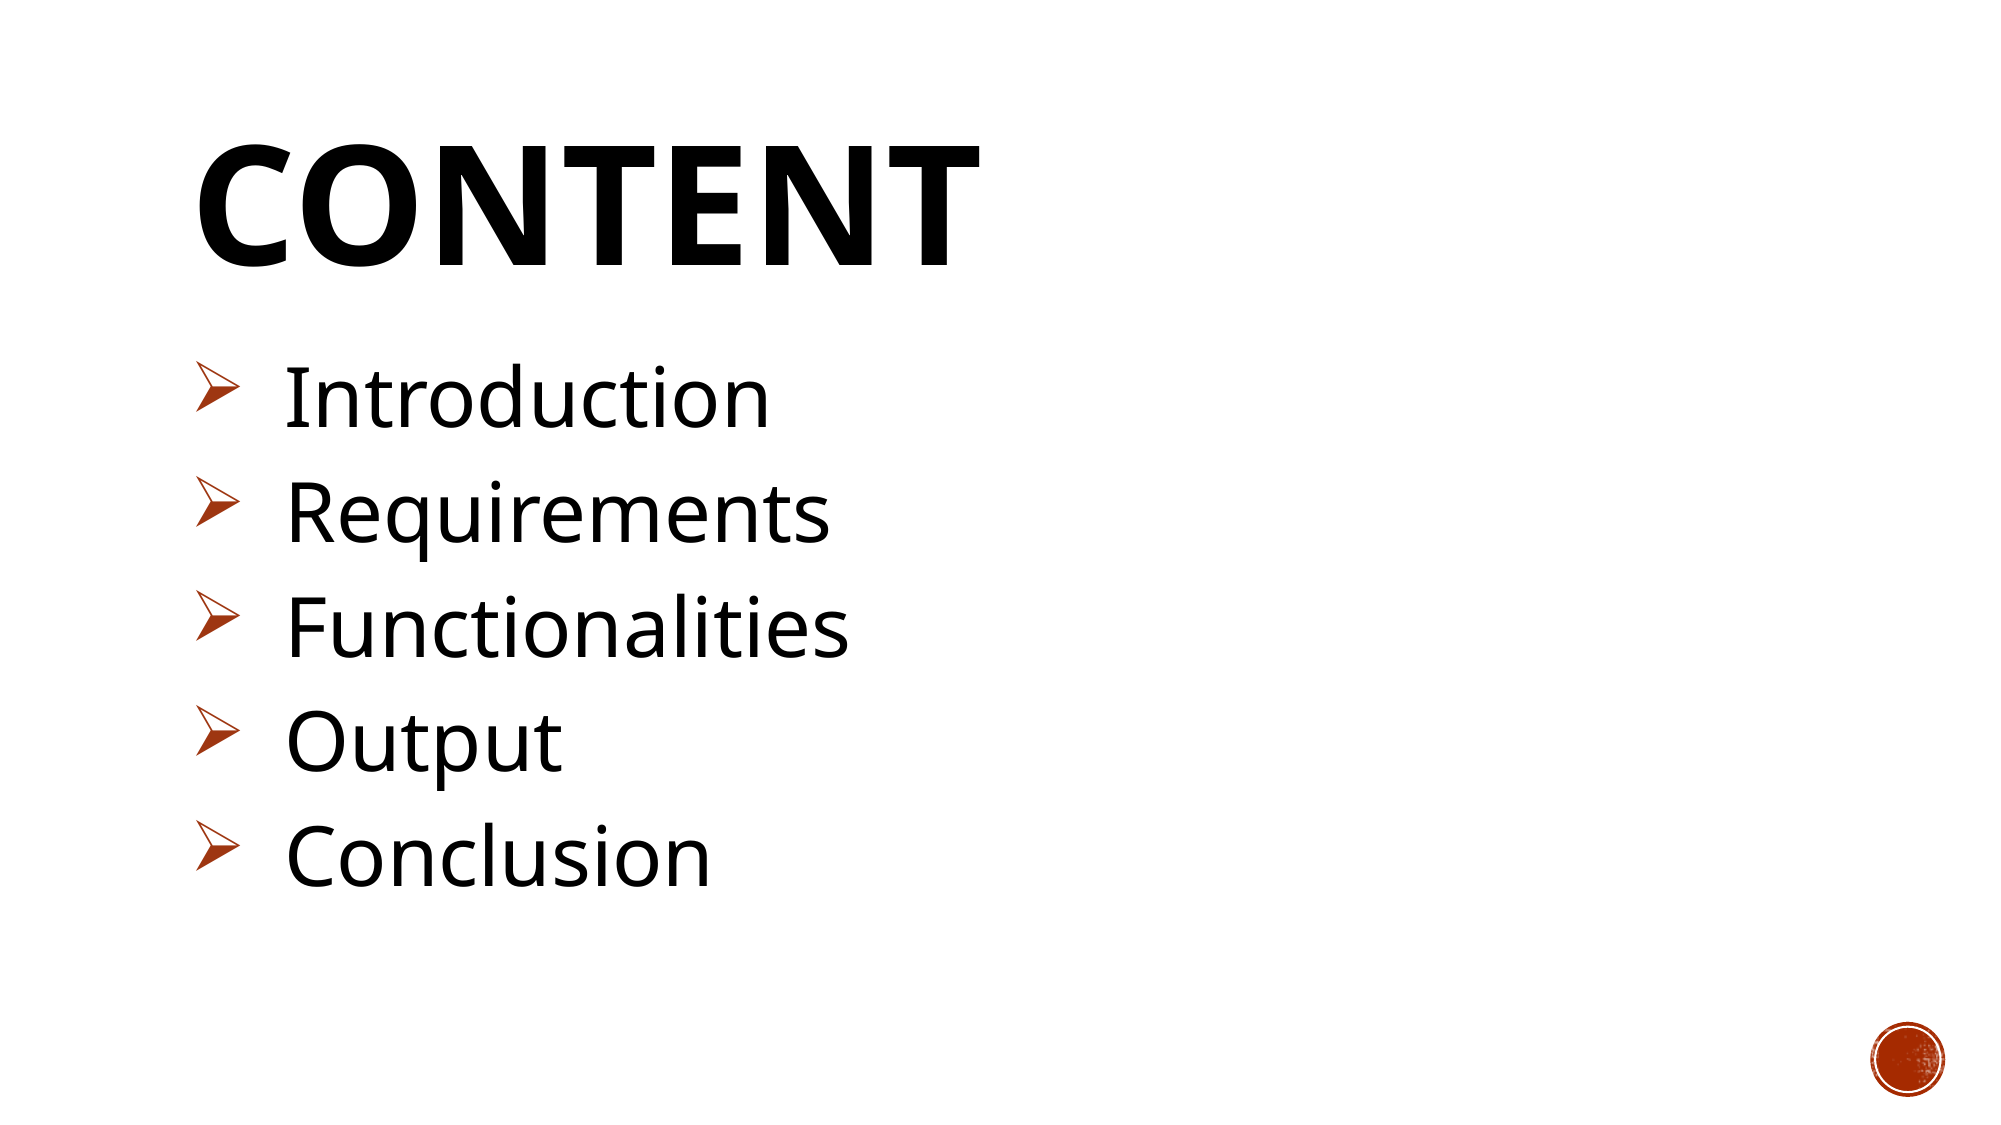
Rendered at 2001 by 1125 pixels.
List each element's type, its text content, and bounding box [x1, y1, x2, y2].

title CONTENT [175, 79, 1826, 344]
list Introduction Requirements Functionalities Output Conclusion [175, 348, 1826, 1013]
